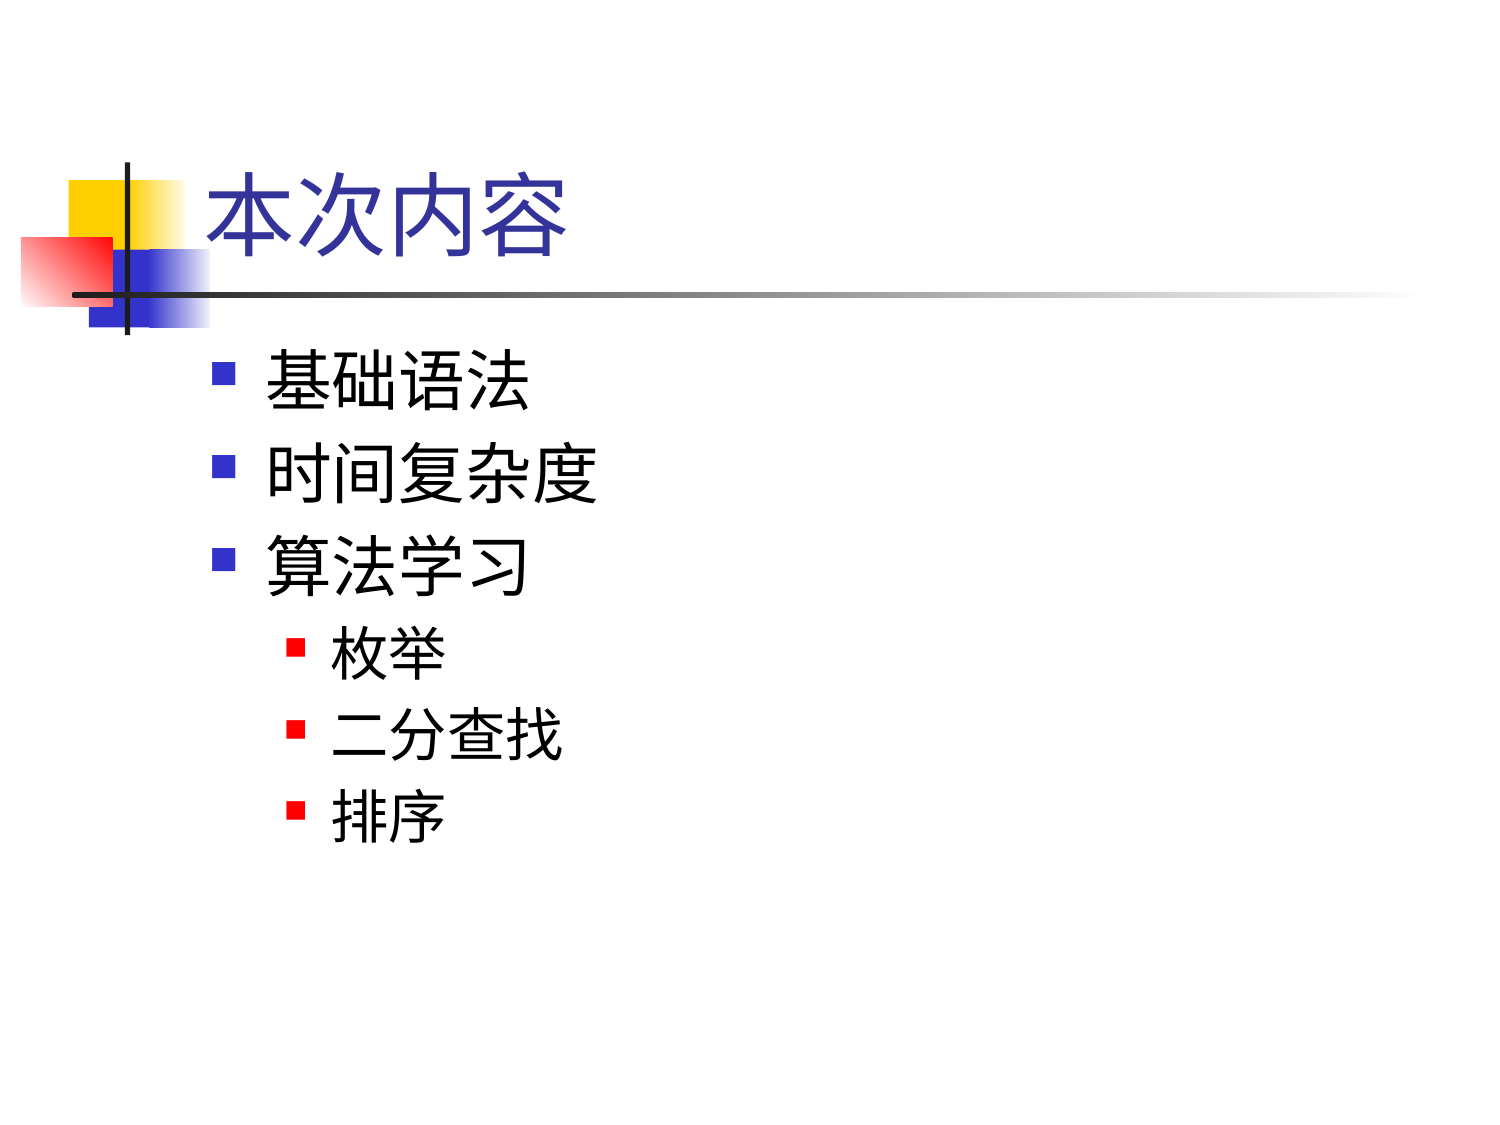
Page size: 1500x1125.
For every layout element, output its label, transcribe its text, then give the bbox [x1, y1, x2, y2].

title 本次内容 [188, 34, 1468, 276]
list 基础语法 时间复杂度 算法学习 枚举 二分查找 排序 [193, 330, 1470, 1007]
